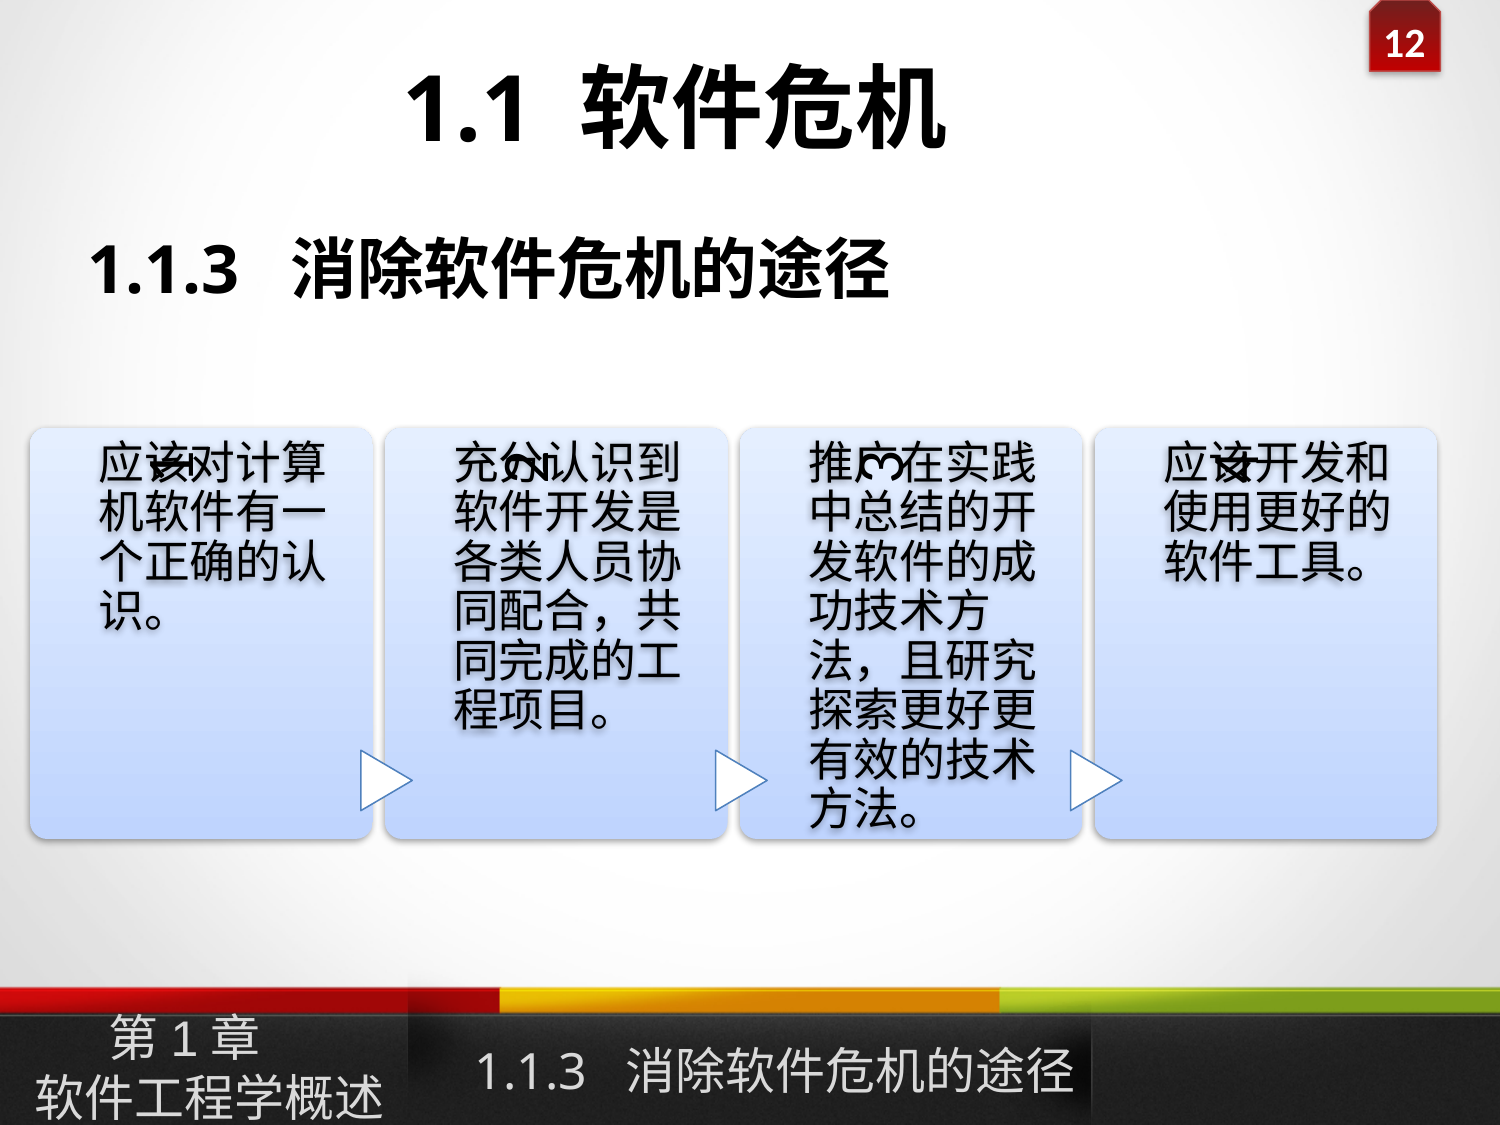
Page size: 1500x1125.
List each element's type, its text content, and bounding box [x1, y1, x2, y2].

picture [0, 0, 1500, 1125]
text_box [29, 349, 1439, 918]
text_box 1.1.3 消除软件危机的途径 [72, 219, 975, 320]
text_box 1.1.3 消除软件危机的途径 [442, 1030, 1108, 1110]
title 1.1 软件危机 [0, 10, 1351, 199]
